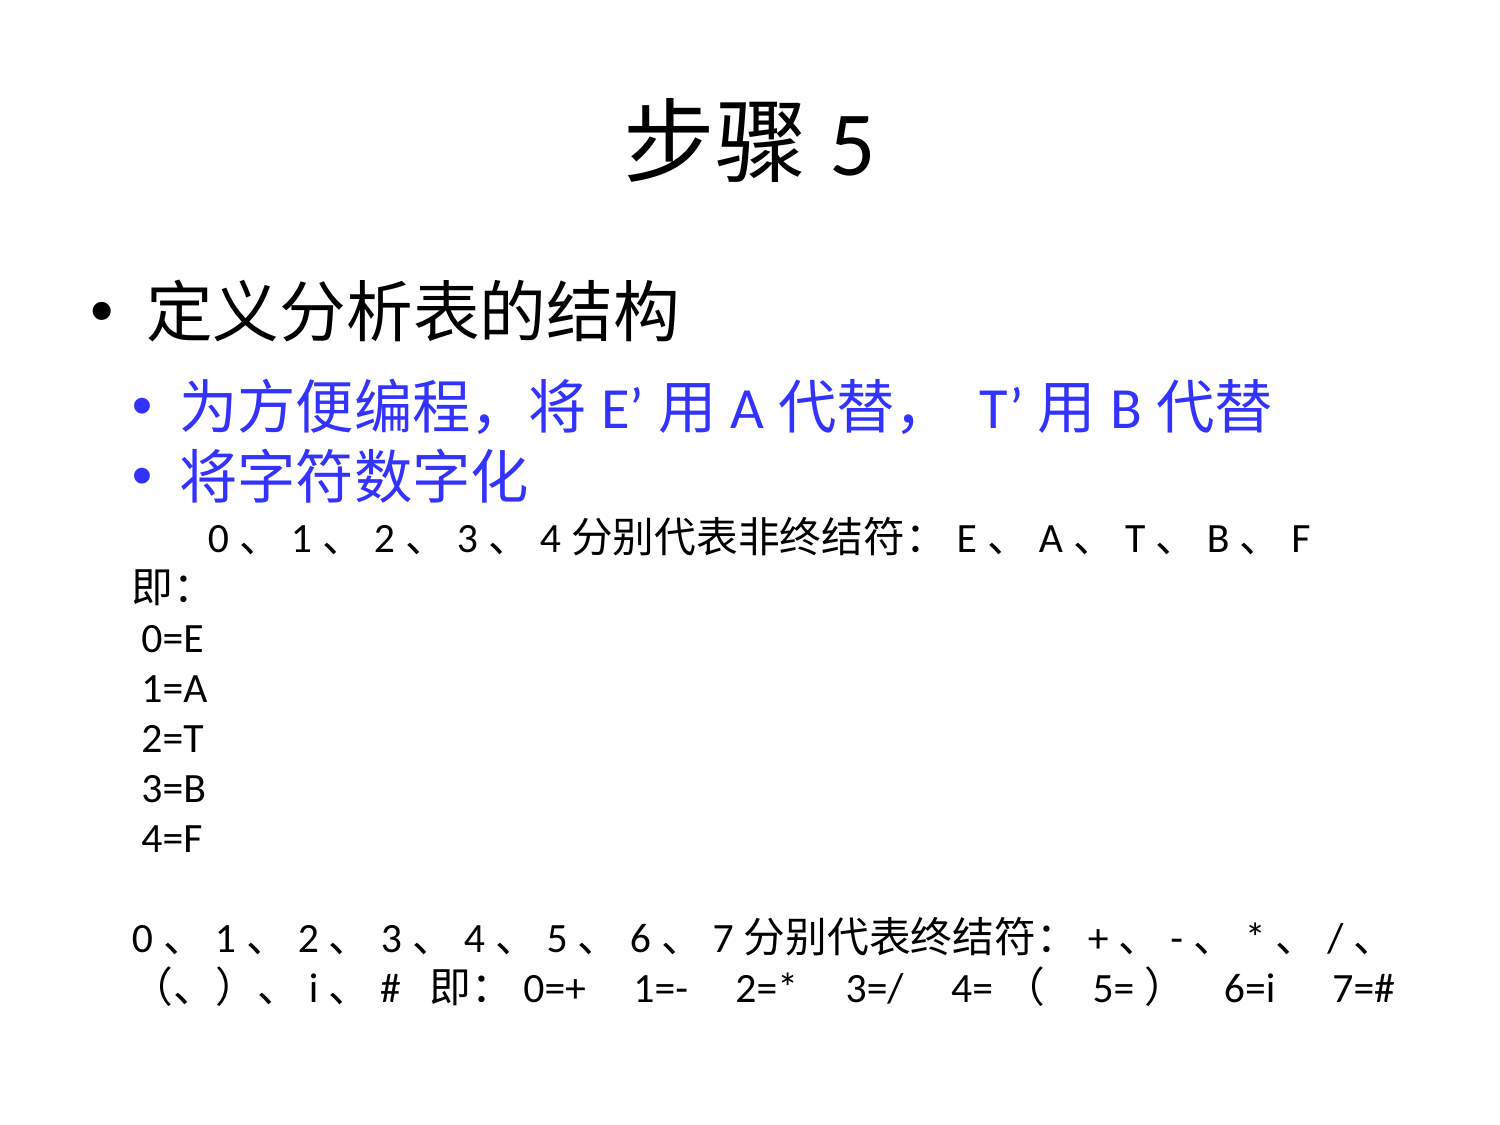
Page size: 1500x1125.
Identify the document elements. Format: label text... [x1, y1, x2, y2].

list 定义分析表的结构 [75, 262, 1425, 364]
title 步骤5 [75, 45, 1425, 233]
text_box 为方便编程，将E’用A代替， T’用B代替 将字符数字化 0、1、2、3、4分别代表非终结符：E、A、T、B、F 即： 0=E 1=A 2=T 3=B 4=F 0、1、2、3、4、5、6、7分别代表终结符：+、-、*、/、（、）、i、# 即：0=+ 1=- 2=* 3=/ 4=（ 5=） 6=i 7=# [117, 363, 1453, 1064]
